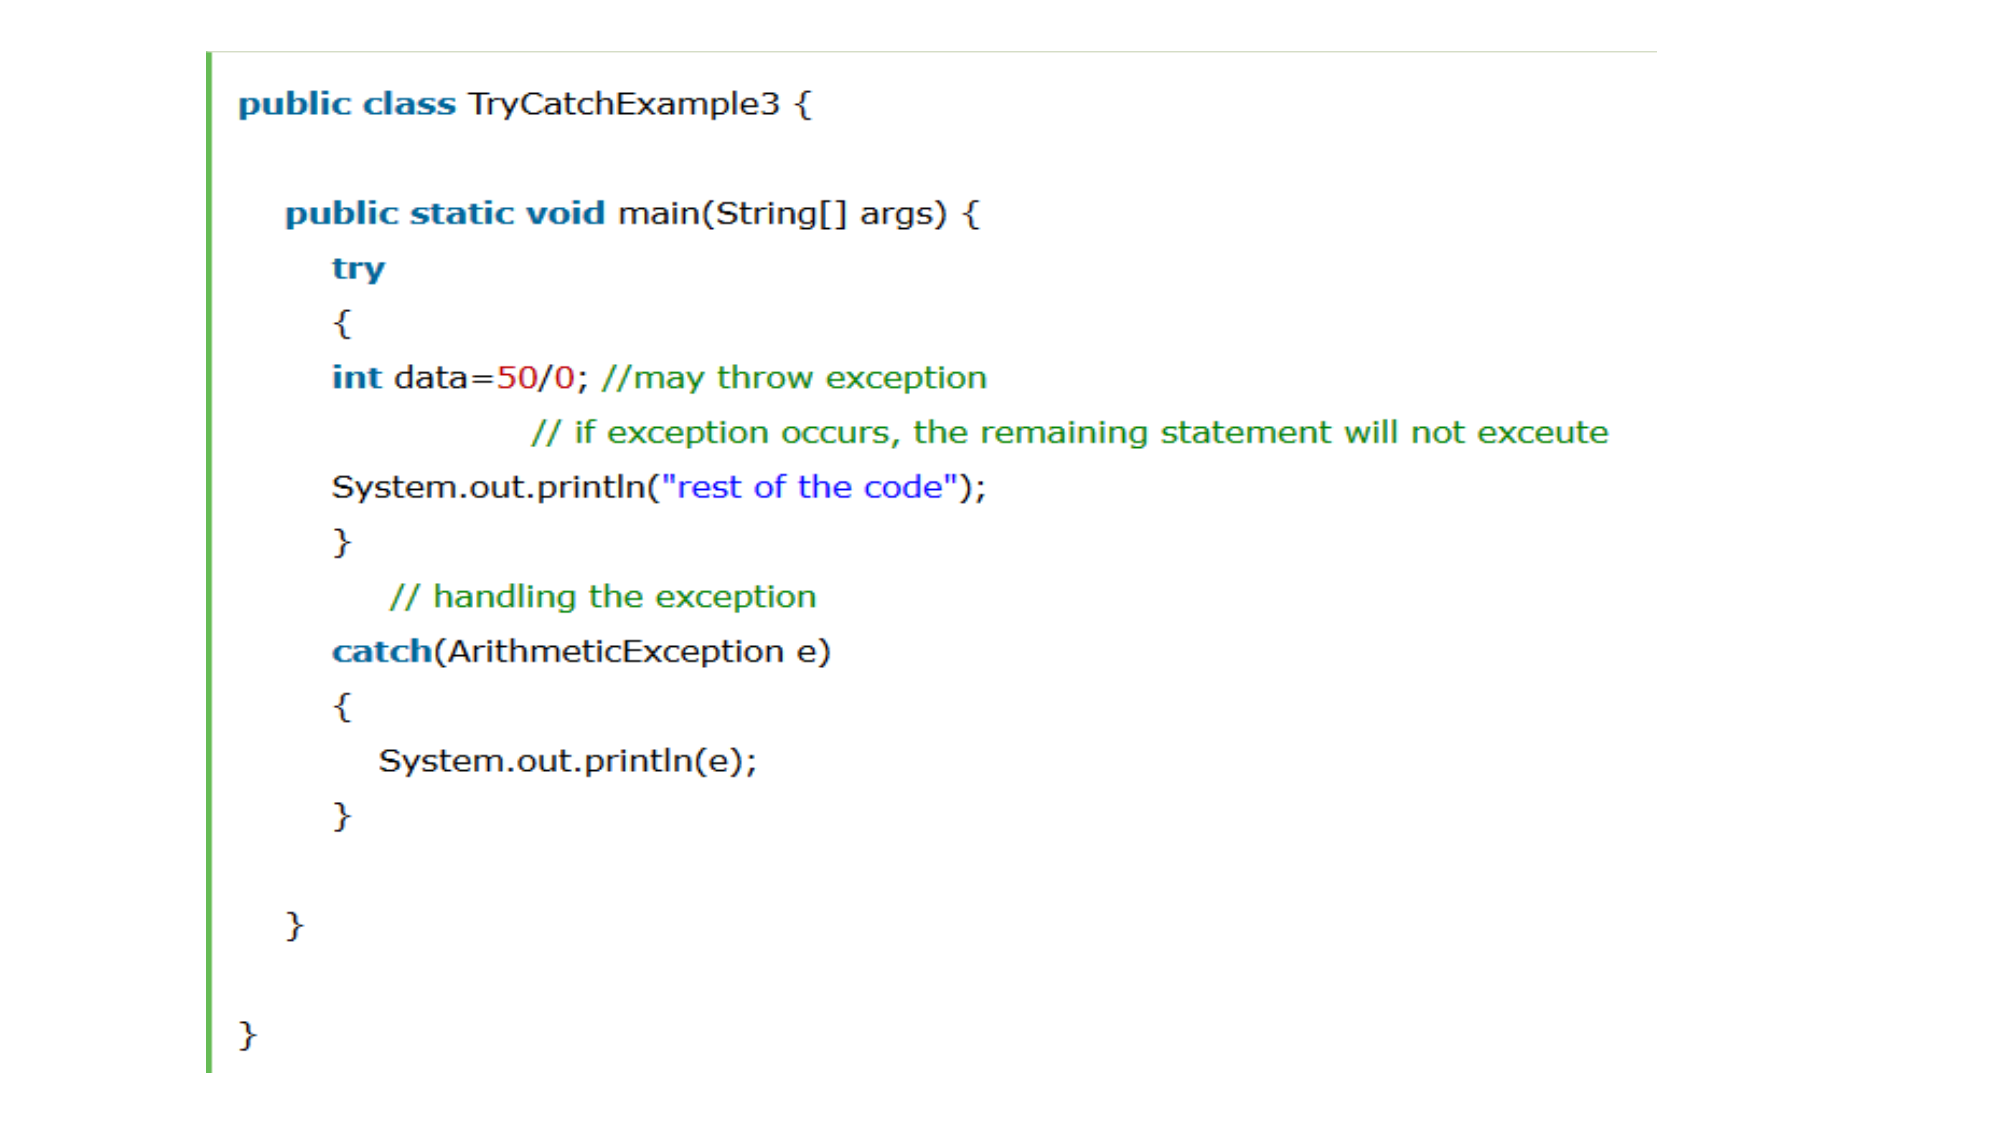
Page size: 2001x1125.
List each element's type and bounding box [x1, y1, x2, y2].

picture [206, 51, 1657, 1073]
